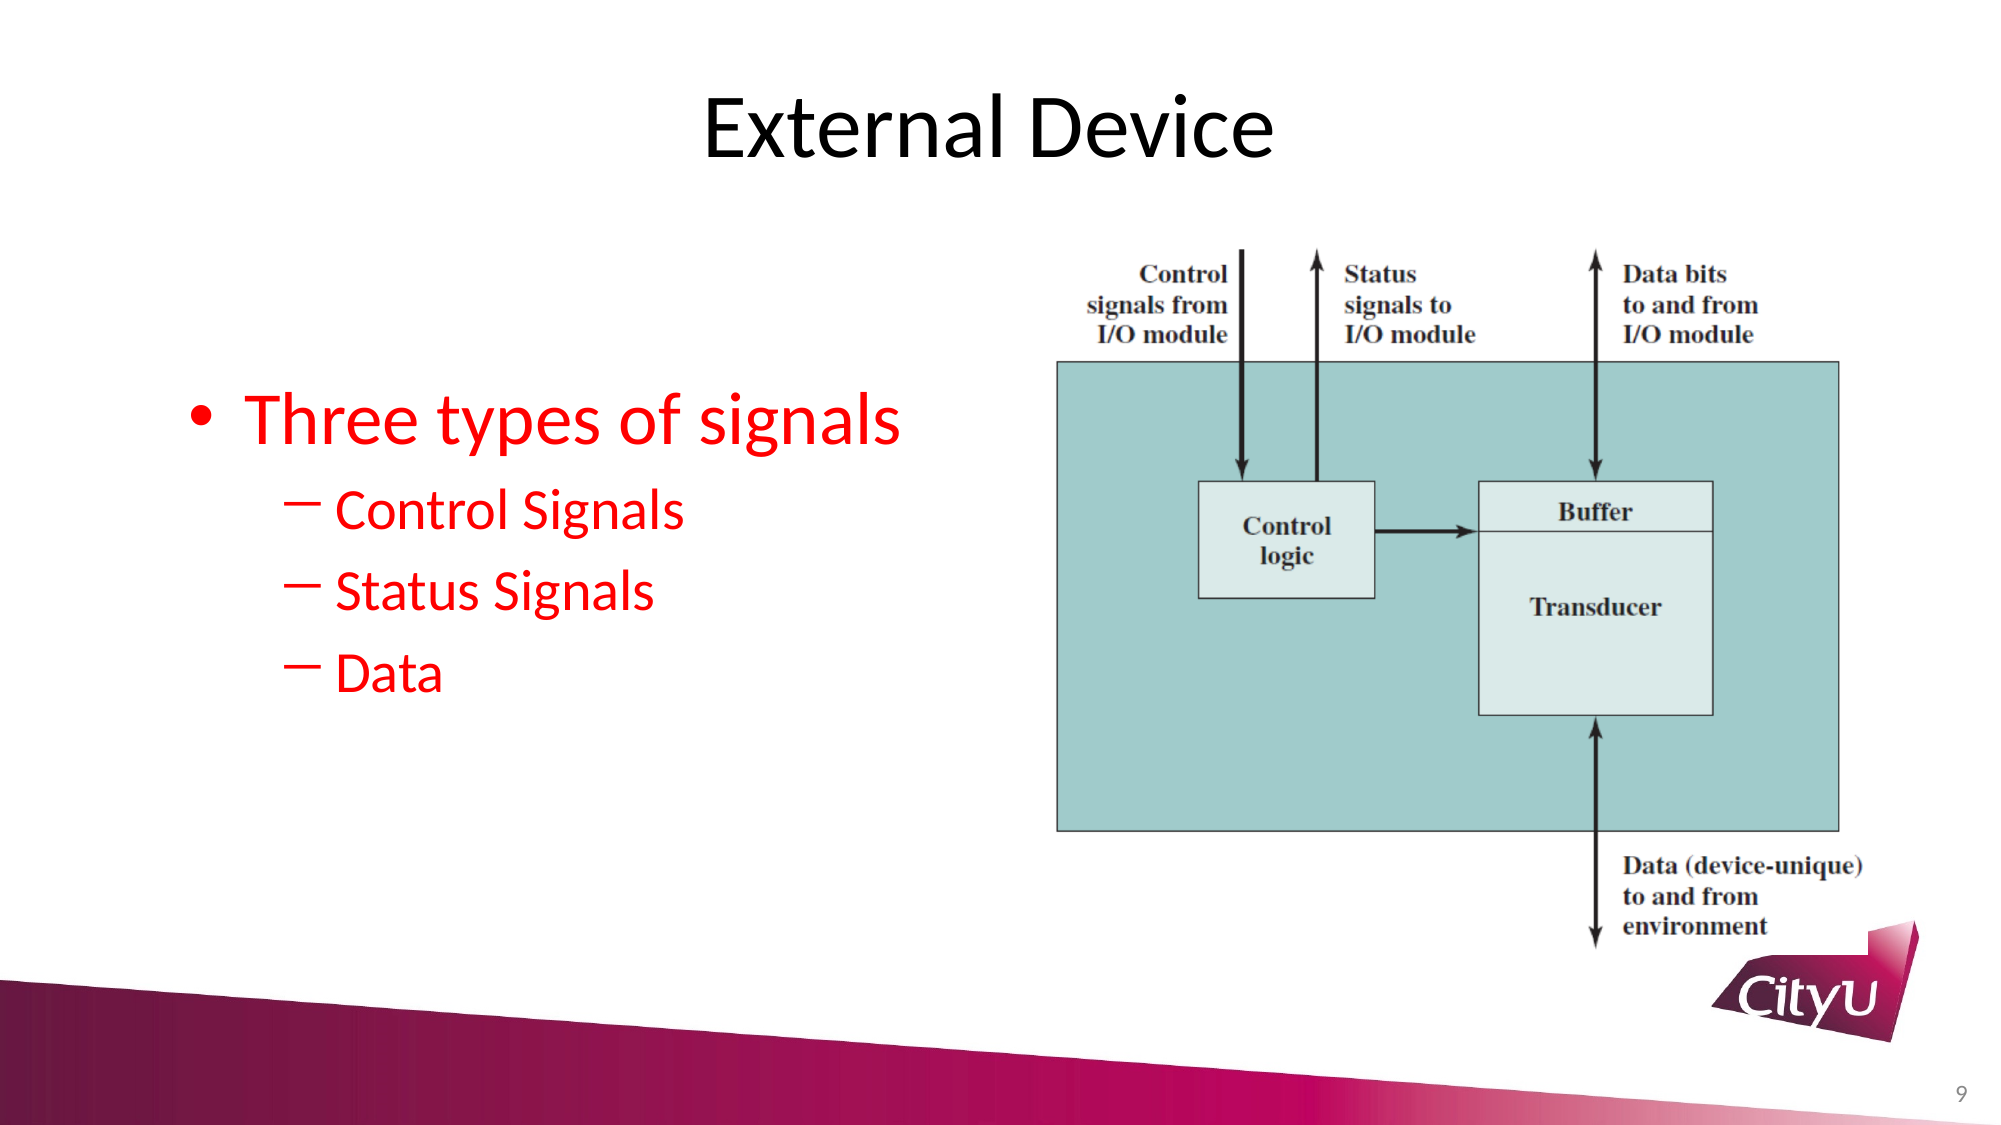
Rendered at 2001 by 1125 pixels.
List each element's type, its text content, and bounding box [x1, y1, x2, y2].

list Three types of signals Control Signals Status Signals Data [173, 361, 1010, 787]
picture [0, 0, 2001, 1125]
title External Device [99, 45, 1900, 197]
slide_number 9 [1767, 1070, 1983, 1115]
